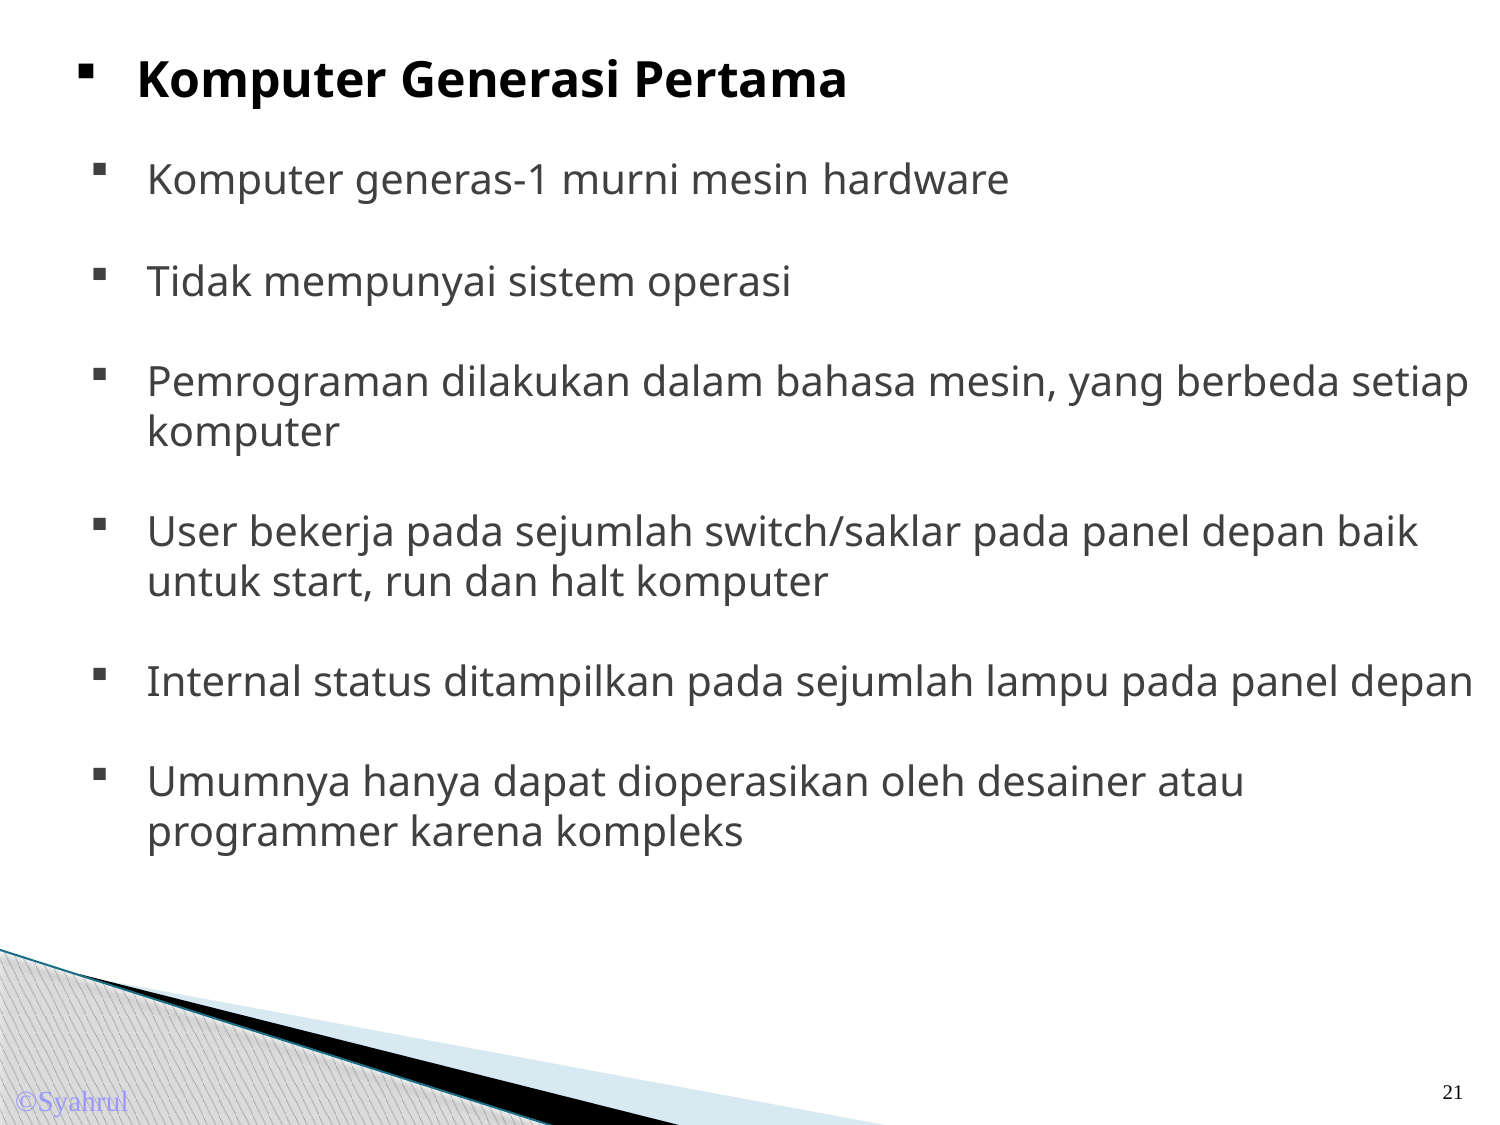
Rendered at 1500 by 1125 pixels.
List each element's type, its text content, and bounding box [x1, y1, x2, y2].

slide_number 21 [1418, 1051, 1479, 1112]
text_box Komputer generas-1 murni mesin hardware Tidak mempunyai sistem operasi Pemrograman dilakukan dalam bahasa mesin, yang berbeda setiap komputer User bekerja pada sejumlah switch/saklar pada panel depan baik untuk start, run dan halt komputer Internal status ditampilkan pada sejumlah lampu pada panel depan Umumnya hanya dapat dioperasikan oleh desainer atau programmer karena kompleks [75, 137, 1500, 913]
text_box Komputer Generasi Pertama [59, 40, 877, 116]
